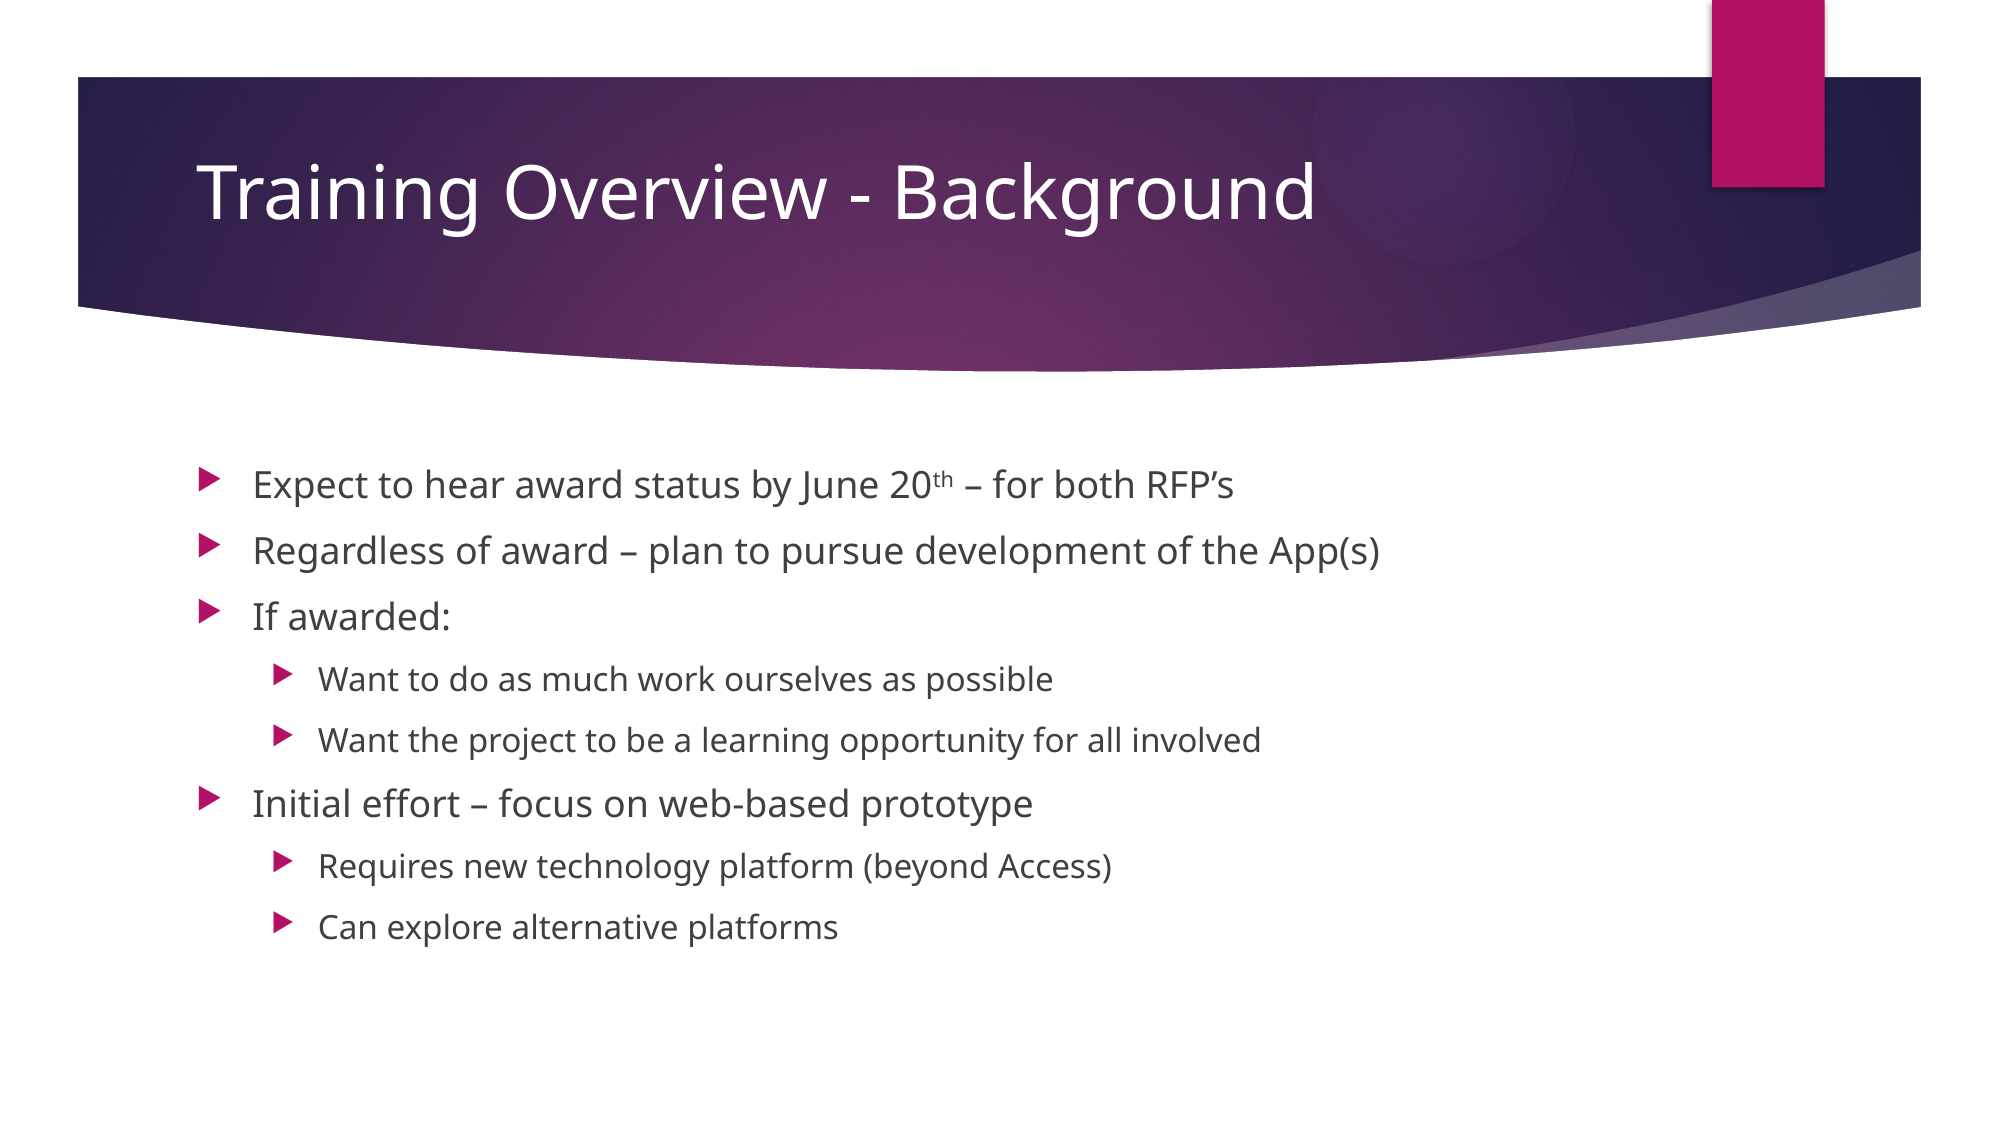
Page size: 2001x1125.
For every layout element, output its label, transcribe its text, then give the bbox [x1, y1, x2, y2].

title Training Overview - Background [181, 74, 1649, 304]
list Expect to hear award status by June 20th – for both RFP’s Regardless of award – plan to pursue development of the App(s) If awarded: Want to do as much work ourselves as possible Want the project to be a learning opportunity for all involved Initial effort – focus on web-based prototype Requires new technology platform (beyond Access) Can explore alternative platforms [181, 453, 1649, 1025]
